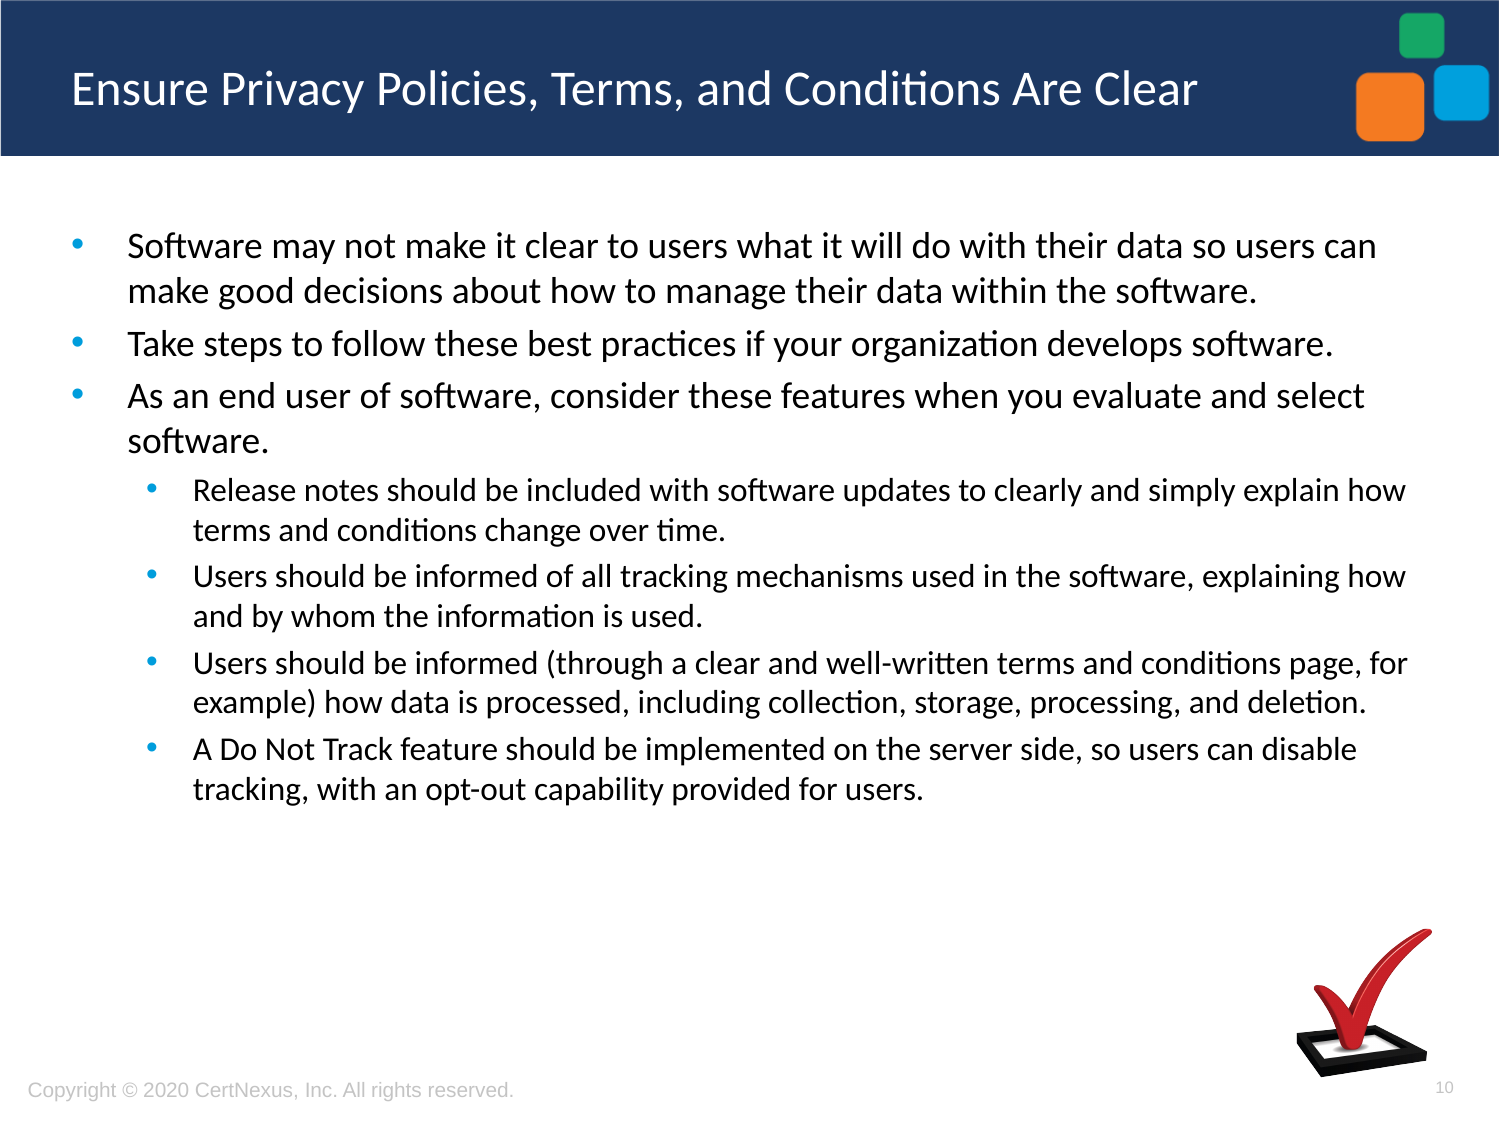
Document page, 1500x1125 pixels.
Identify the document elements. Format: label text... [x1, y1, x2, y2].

list Software may not make it clear to users what it will do with their data so users can make good decisions about how to manage their data within the software. Take steps to follow these best practices if your organization develops software. As an end user of software, consider these features when you evaluate and select software. Release notes should be included with software updates to clearly and simply explain how terms and conditions change over time. Users should be informed of all tracking mechanisms used in the software, explaining how and by whom the information is used. Users should be informed (through a clear and well-written terms and conditions page, for example) how data is processed, including collection, storage, processing, and deletion. A Do Not Track feature should be implemented on the server side, so users can disable tracking, with an opt-out capability provided for users. [56, 213, 1444, 1021]
picture [1235, 917, 1500, 1094]
picture [0, 0, 1500, 156]
title Ensure Privacy Policies, Terms, and Conditions Are Clear [56, 16, 1350, 155]
slide_number 10 [1118, 1057, 1469, 1118]
